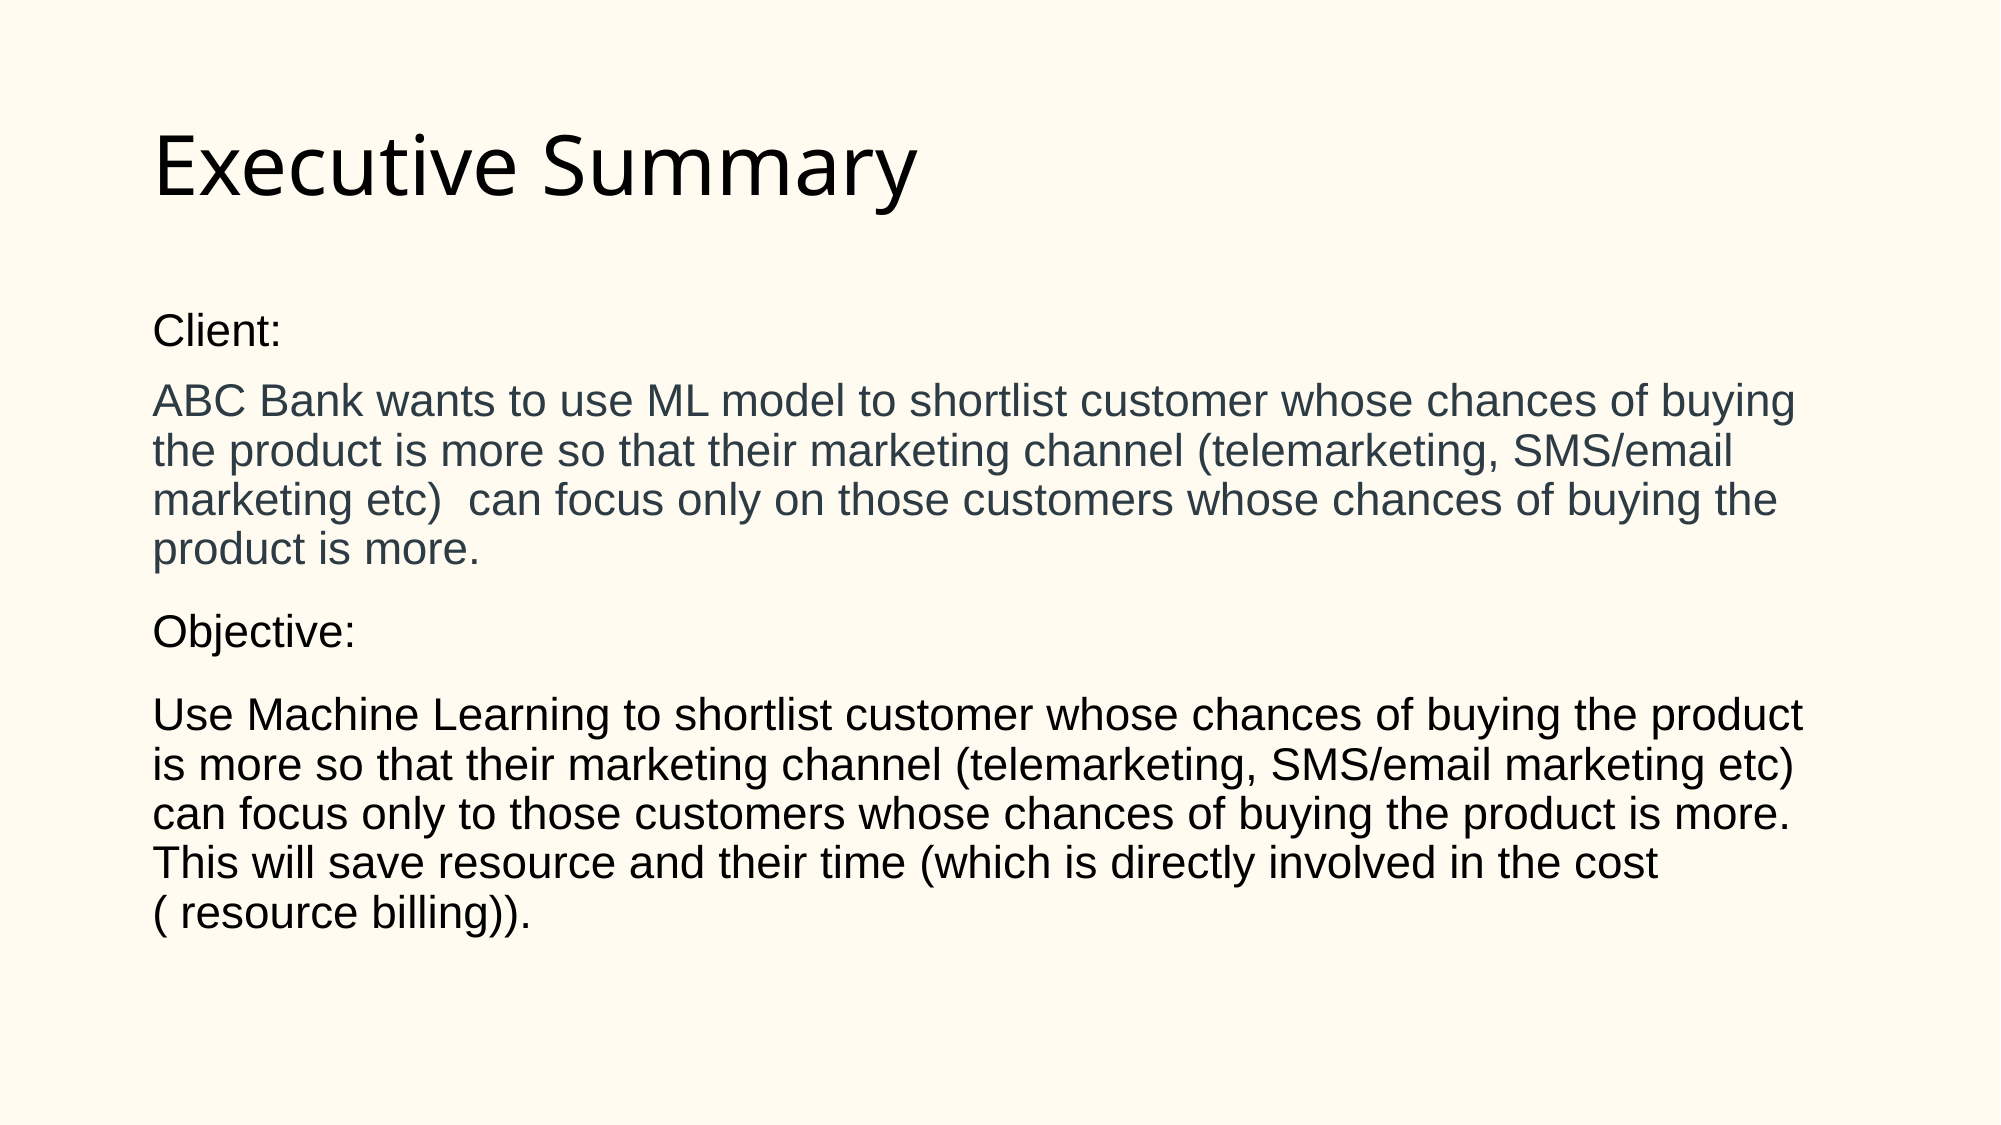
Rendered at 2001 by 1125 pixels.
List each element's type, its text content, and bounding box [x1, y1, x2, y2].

list Client: ABC Bank wants to use ML model to shortlist customer whose chances of buying the product is more so that their marketing channel (telemarketing, SMS/email marketing etc) can focus only on those customers whose chances of buying the product is more. Objective: Use Machine Learning to shortlist customer whose chances of buying the product is more so that their marketing channel (telemarketing, SMS/email marketing etc) can focus only to those customers whose chances of buying the product is more. This will save resource and their time (which is directly involved in the cost ( resource billing)). [137, 299, 1863, 1014]
title Executive Summary [137, 59, 1863, 278]
